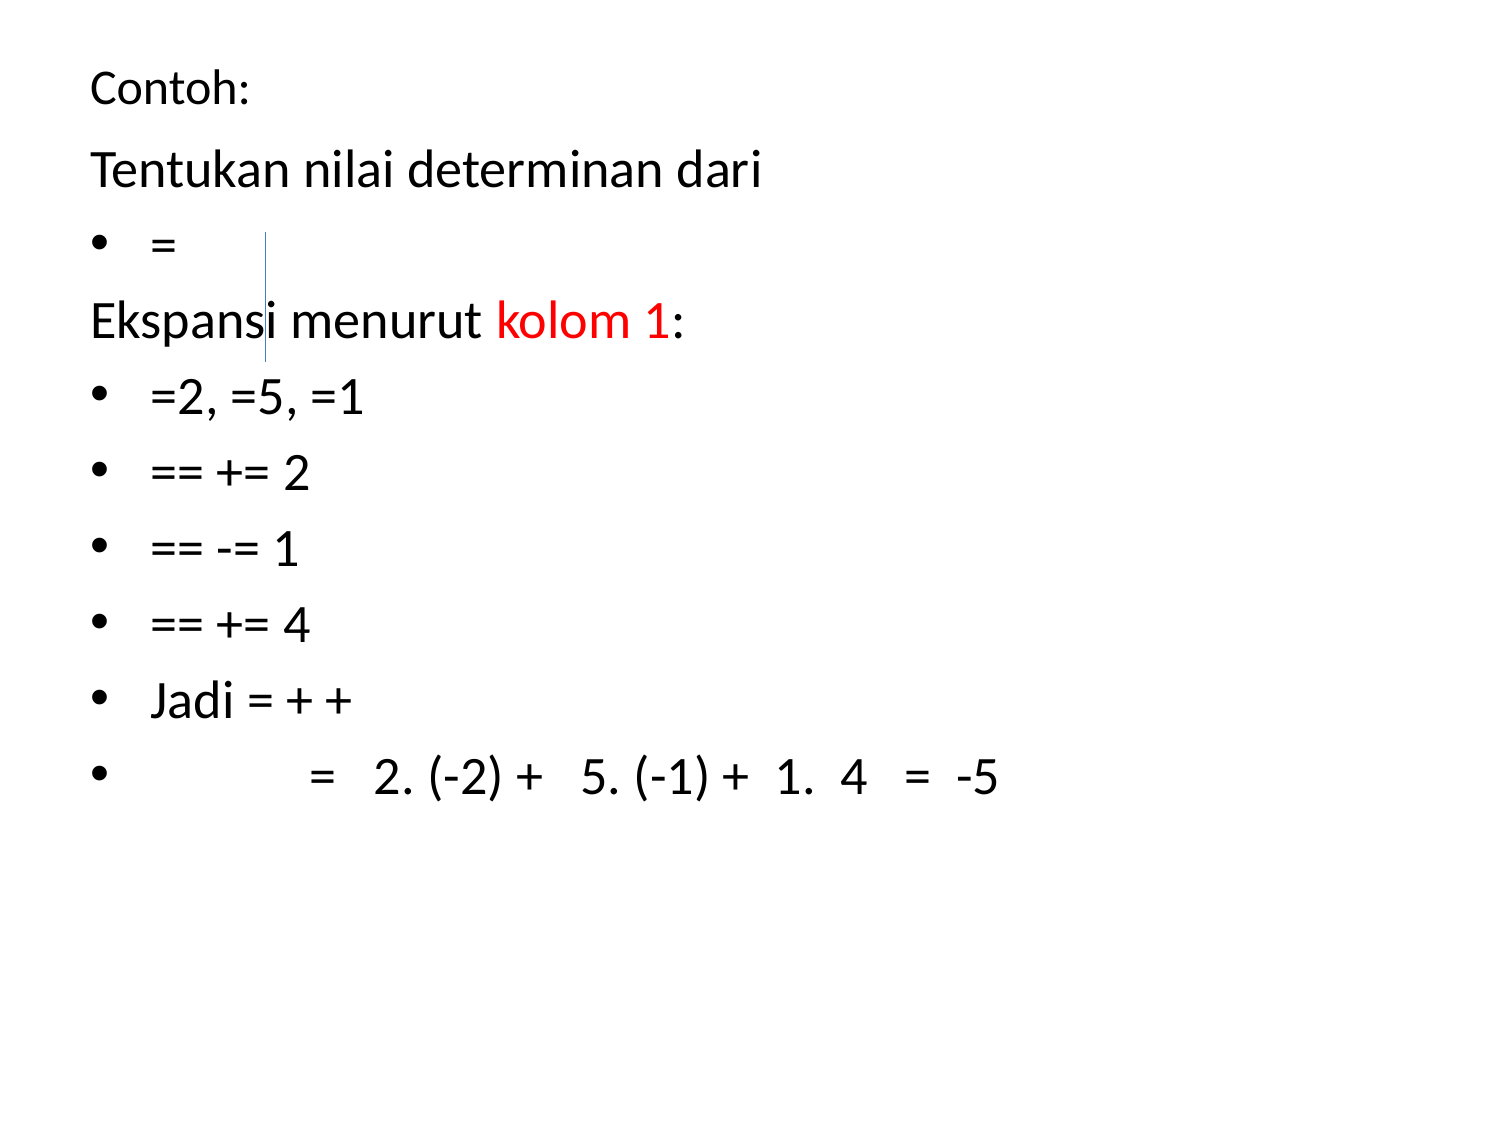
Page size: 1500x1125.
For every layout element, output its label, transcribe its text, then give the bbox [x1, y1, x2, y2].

title Contoh: [75, 19, 1425, 149]
